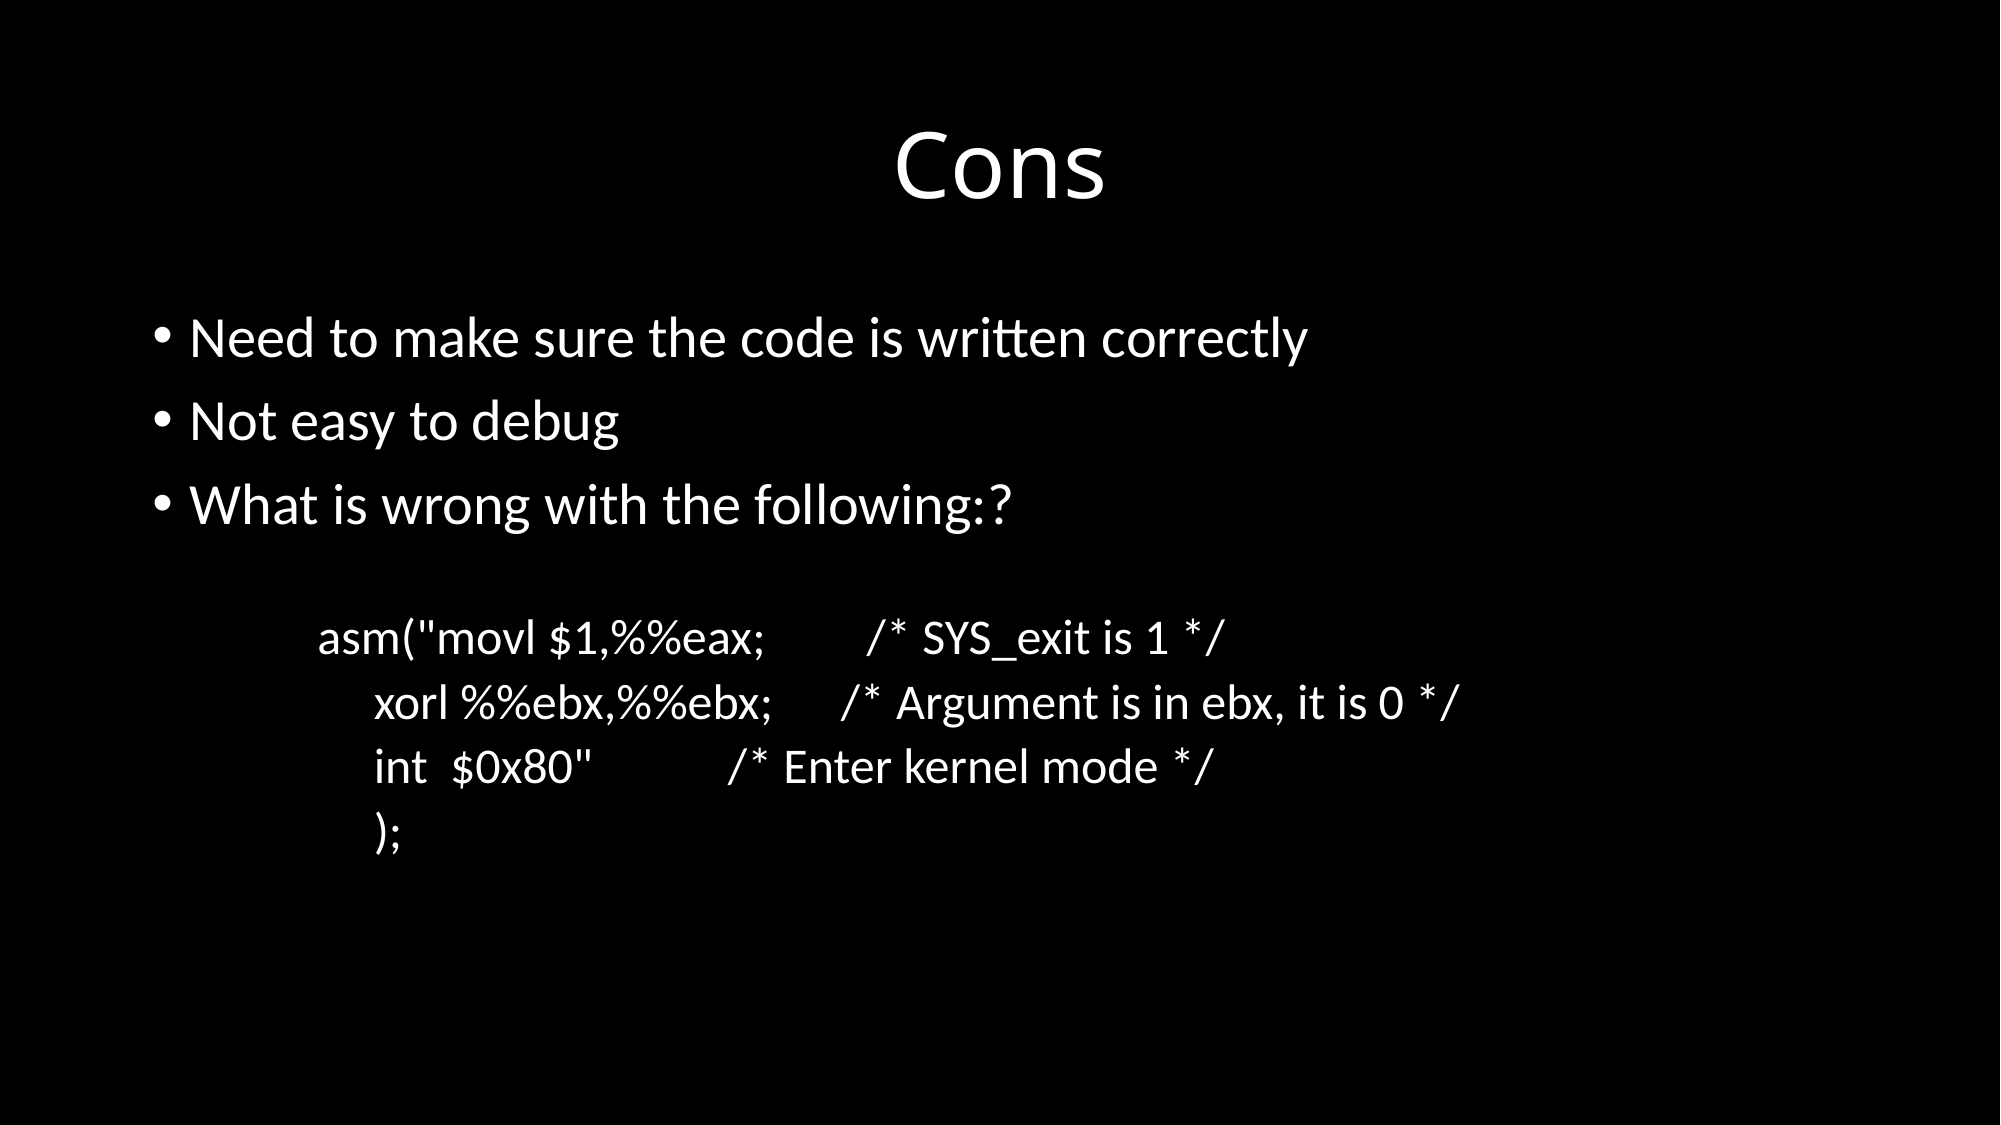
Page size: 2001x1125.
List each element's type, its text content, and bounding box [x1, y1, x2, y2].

list Need to make sure the code is written correctly Not easy to debug What is wrong with the following:? asm("movl $1,%%eax; /* SYS_exit is 1 */ xorl %%ebx,%%ebx; /* Argument is in ebx, it is 0 */ int $0x80" /* Enter kernel mode */ ); [137, 299, 1863, 1014]
title Cons [137, 59, 1863, 278]
